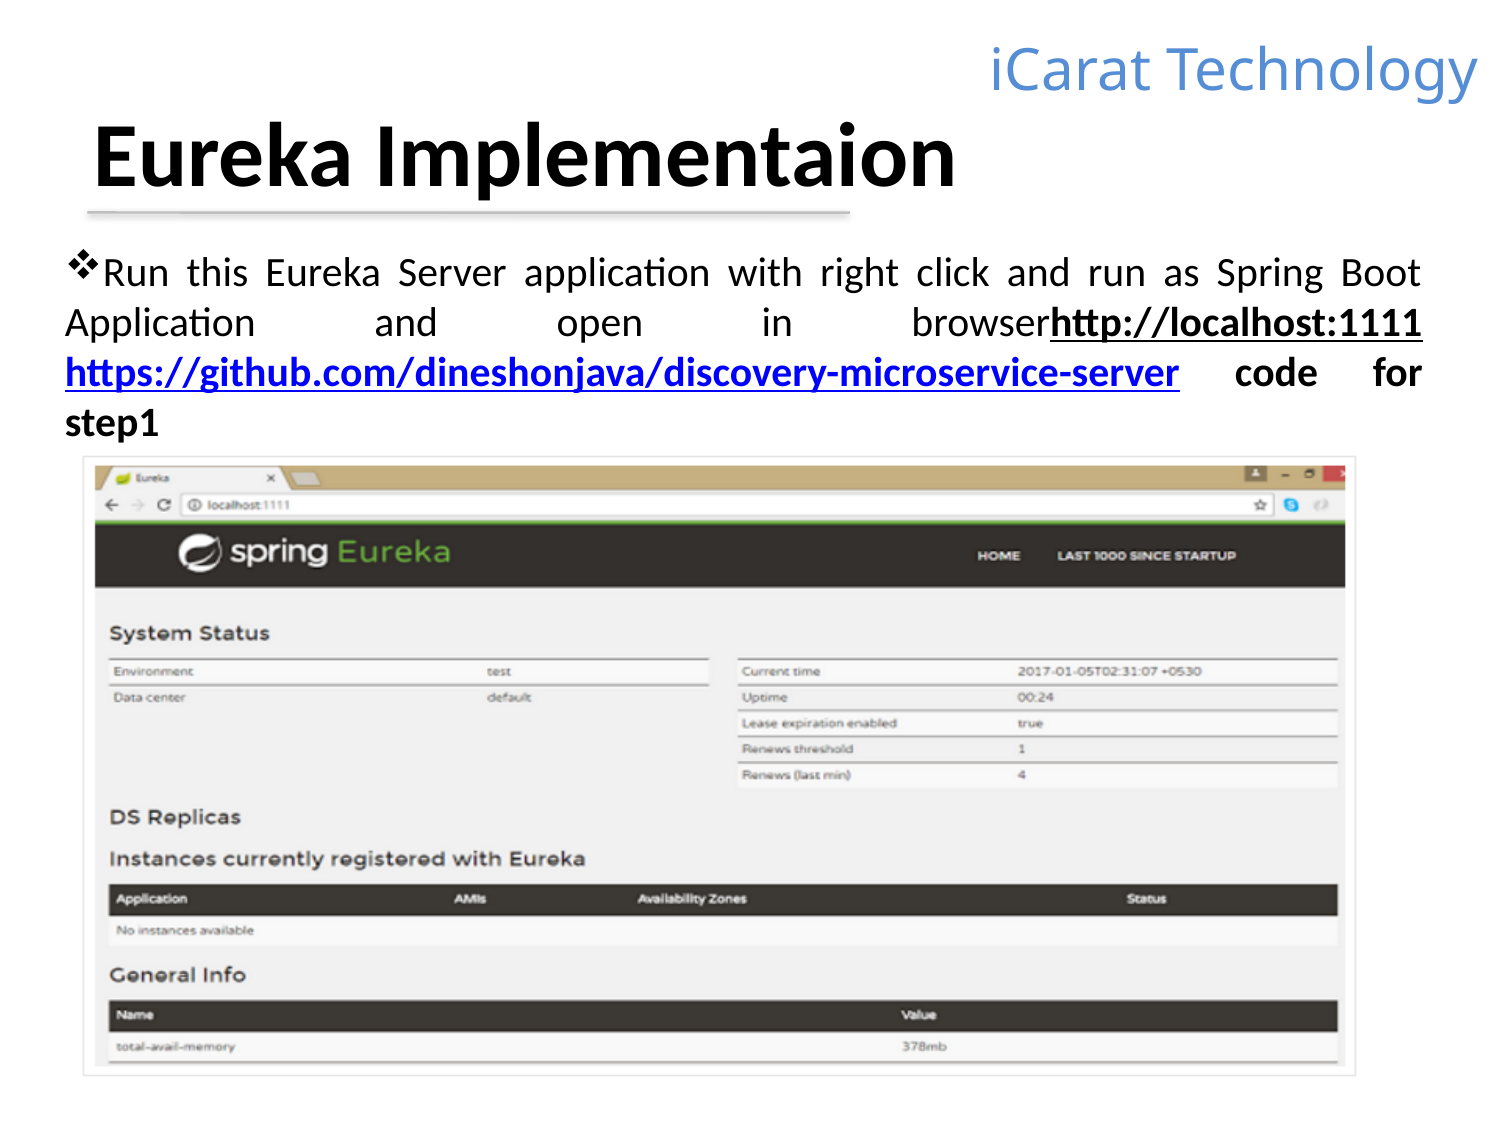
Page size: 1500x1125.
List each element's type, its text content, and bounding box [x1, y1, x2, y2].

picture [74, 449, 1383, 1090]
text_box Run this Eureka Server application with right click and run as Spring Boot Application and open in browserhttp://localhost:1111 https://github.com/dineshonjava/discovery-microservice-server code for step1 [50, 237, 1438, 503]
text_box iCarat Technology [974, 24, 1500, 110]
text_box Eureka Implementaion [78, 87, 974, 213]
